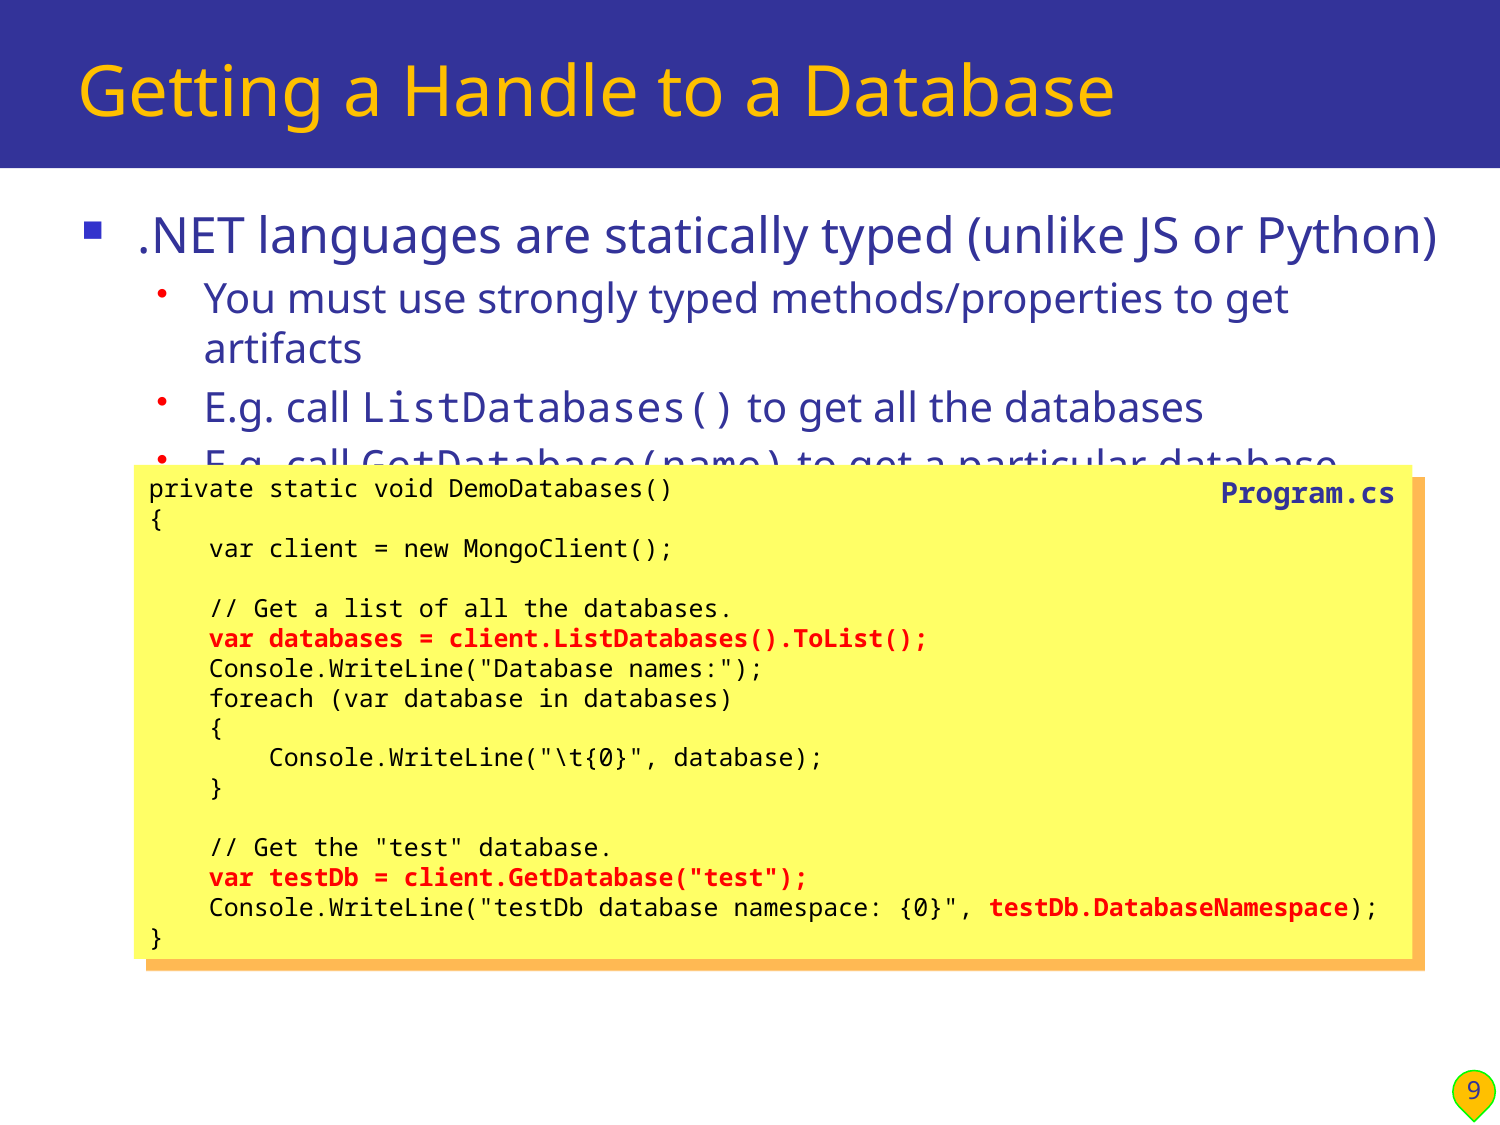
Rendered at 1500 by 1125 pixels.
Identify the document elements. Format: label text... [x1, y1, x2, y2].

text_box private static void DemoDatabases() { var client = new MongoClient(); // Get a list of all the databases. var databases = client.ListDatabases().ToList(); Console.WriteLine("Database names:"); foreach (var database in databases) { Console.WriteLine("\t{0}", database); } // Get the "test" database. var testDb = client.GetDatabase("test"); Console.WriteLine("testDb database namespace: {0}", testDb.DatabaseNamespace); } [133, 464, 1413, 959]
text_box Program.cs [1205, 466, 1411, 517]
footer 9 [1431, 1040, 1500, 1117]
title Getting a Handle to a Database [61, 24, 1465, 139]
list .NET languages are statically typed (unlike JS or Python) You must use strongly typed methods/properties to get artifacts E.g. call ListDatabases() to get all the databases E.g. call GetDatabase(name) to get a particular database [66, 196, 1460, 1007]
